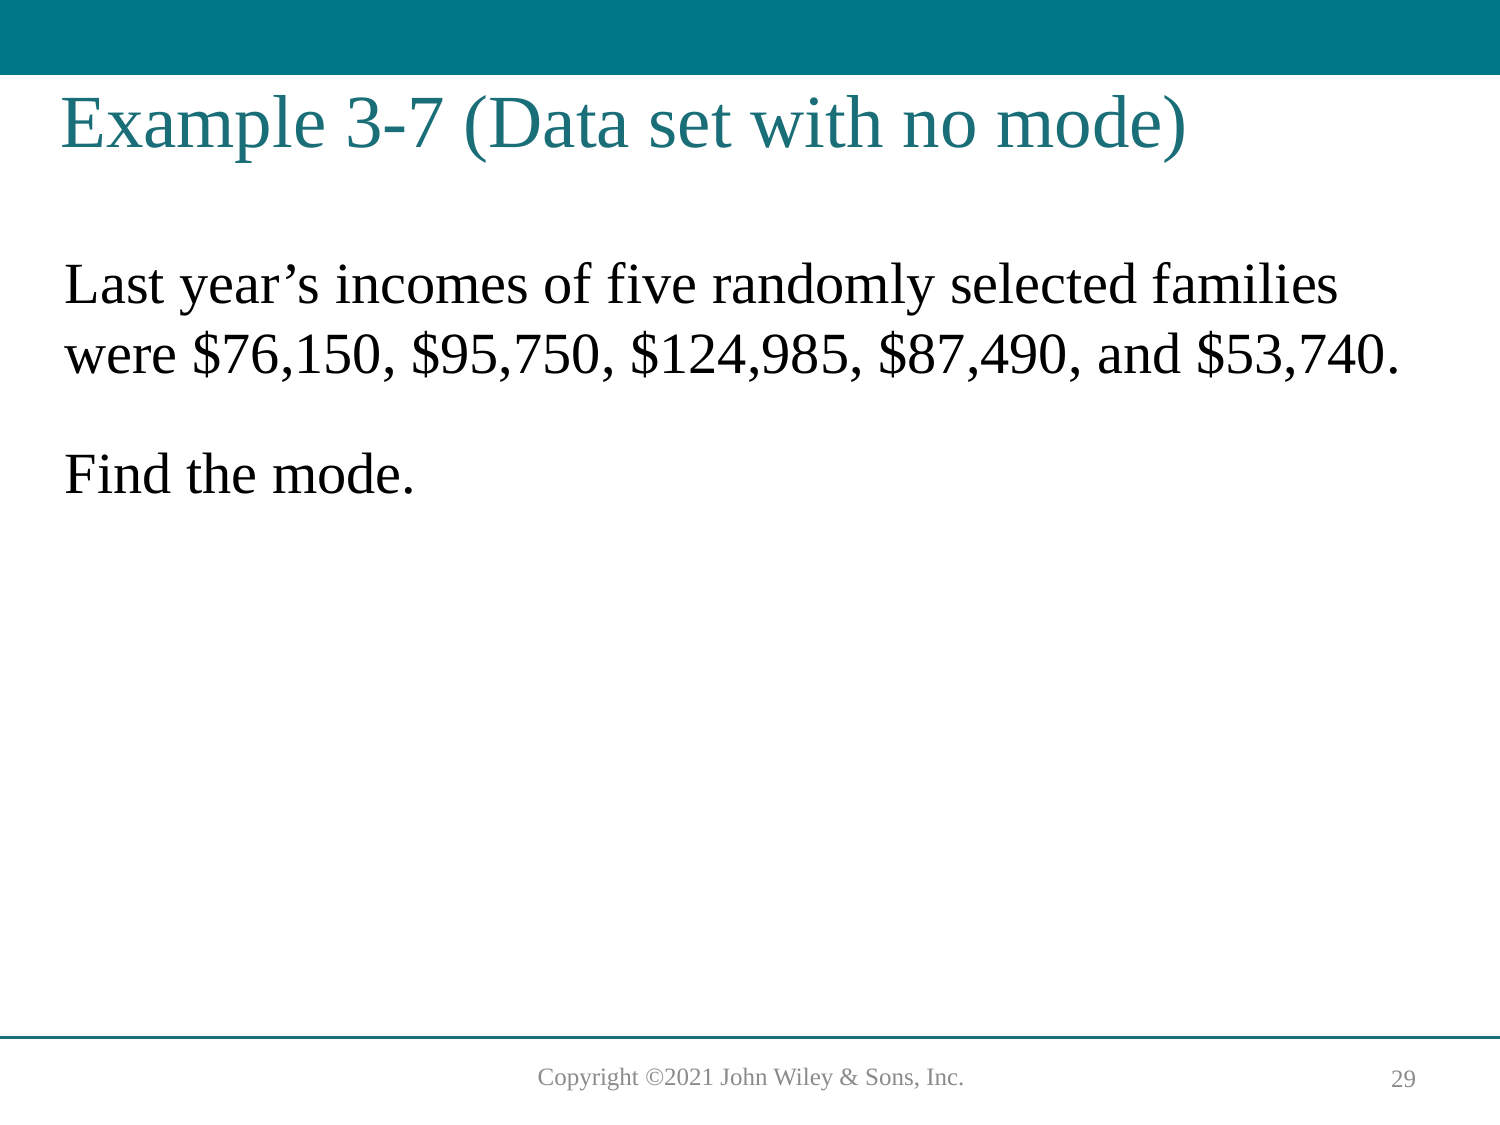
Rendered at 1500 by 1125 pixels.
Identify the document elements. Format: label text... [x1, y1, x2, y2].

title Example 3-7 (Data set with no mode) [45, 75, 1447, 235]
list Last year’s incomes of five randomly selected families were $76,150, $95,750, $124,985, $87,490, and $53,740. Find the mode. [50, 237, 1450, 950]
